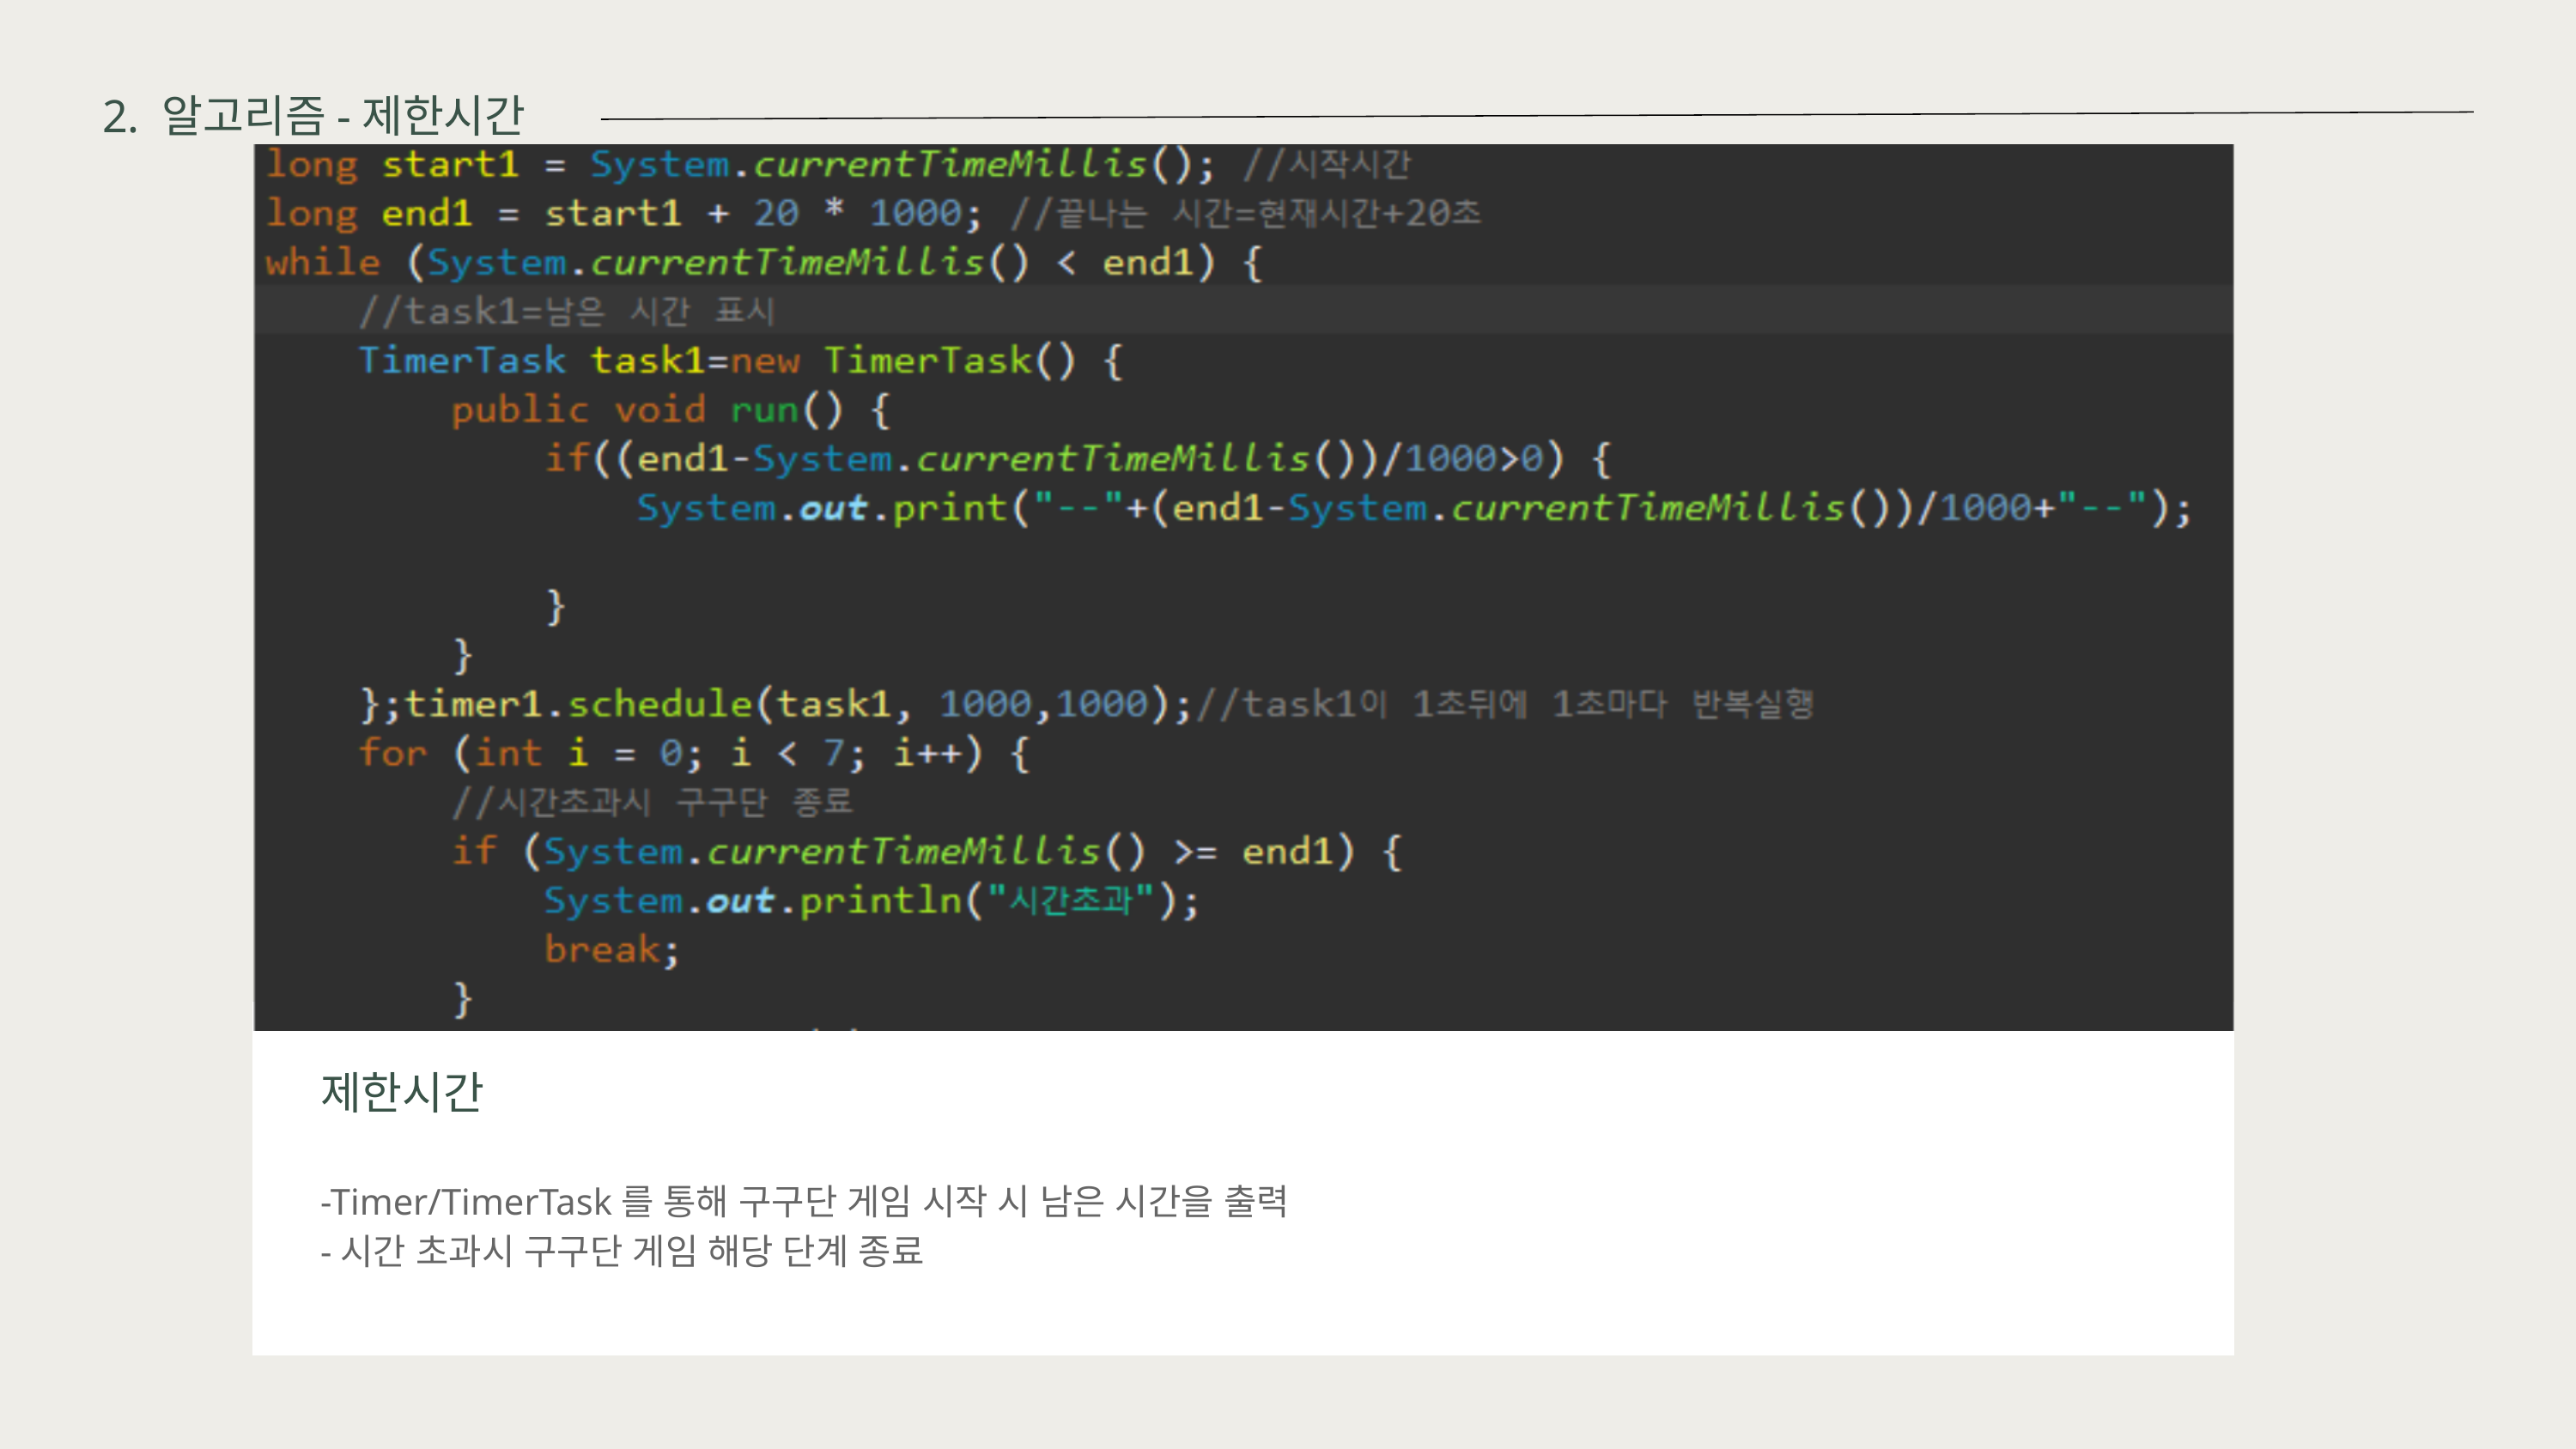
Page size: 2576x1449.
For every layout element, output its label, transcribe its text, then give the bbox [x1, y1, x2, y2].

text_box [252, 144, 2235, 1031]
text_box 2. 알고리즘-제한시간 [102, 78, 569, 142]
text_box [252, 1040, 2235, 1355]
